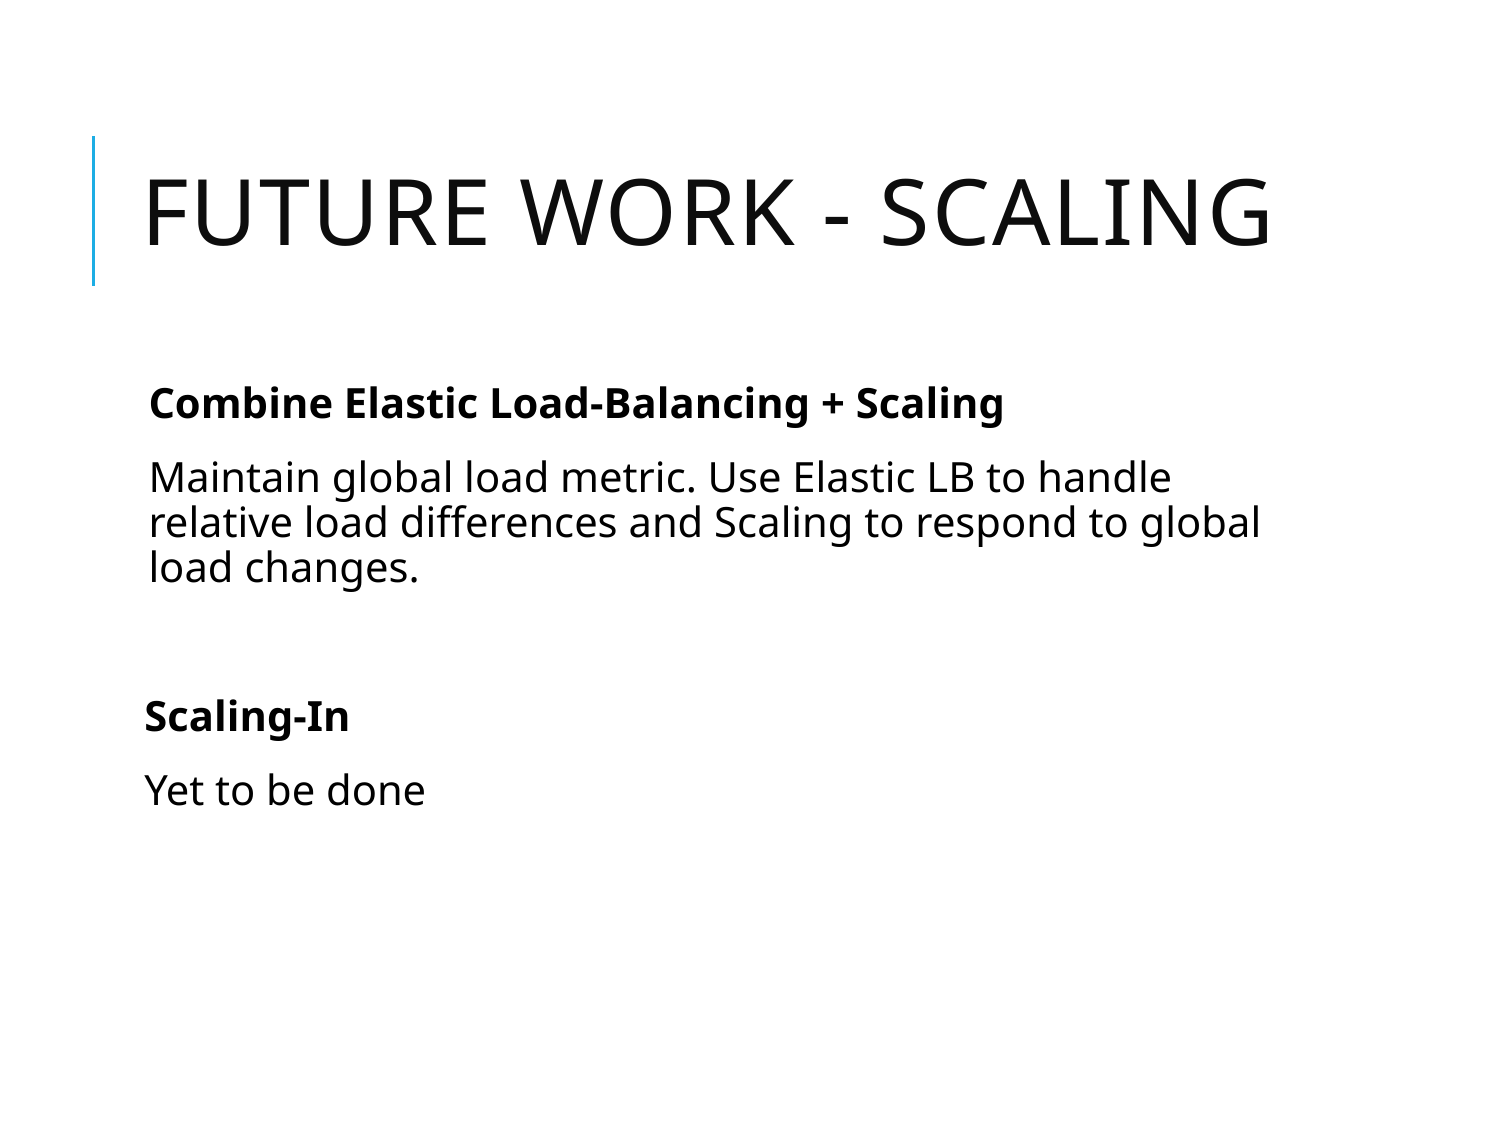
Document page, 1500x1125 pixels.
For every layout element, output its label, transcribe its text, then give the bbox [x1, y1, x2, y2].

title Future WORK - SCALING [126, 96, 1322, 342]
list Combine Elastic Load-Balancing + Scaling Maintain global load metric. Use Elastic LB to handle relative load differences and Scaling to respond to global load changes. Scaling-In Yet to be done [126, 375, 1322, 1035]
